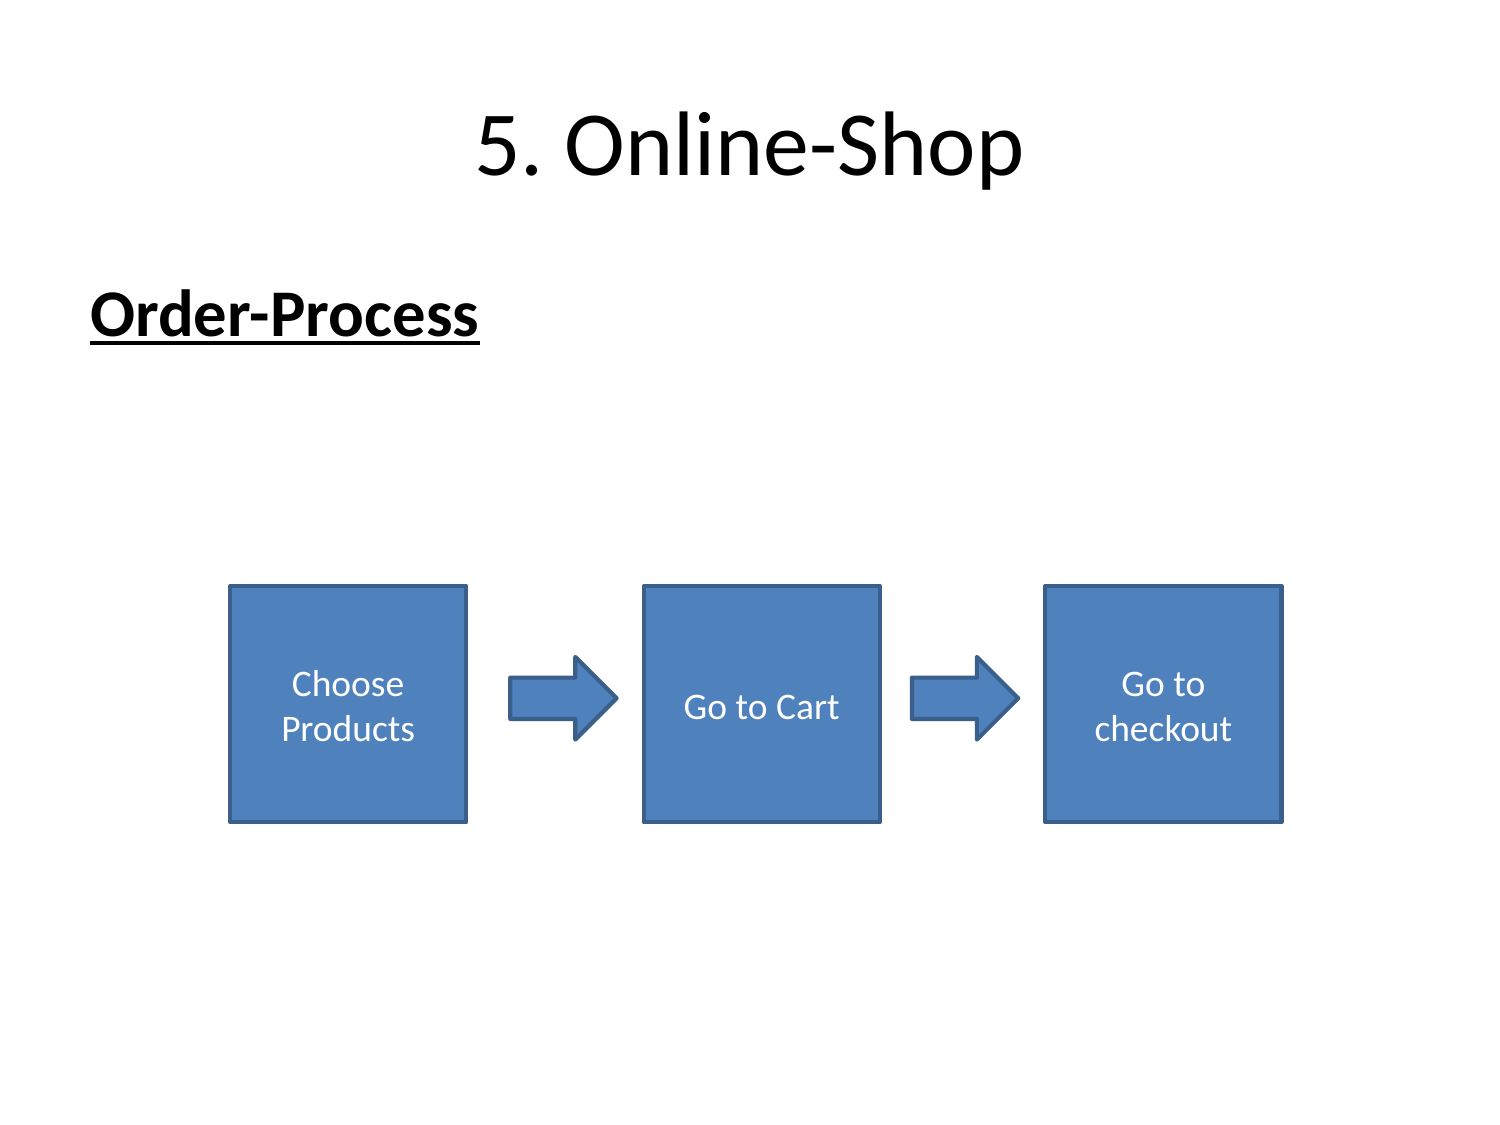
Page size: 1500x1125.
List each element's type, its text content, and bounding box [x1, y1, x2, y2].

title 5. Online-Shop [75, 45, 1425, 233]
text_box Go to Cart [642, 584, 882, 824]
text_box Choose Products [228, 584, 468, 824]
text_box Go to checkout [1043, 584, 1284, 824]
text_box [909, 654, 1021, 742]
text_box [508, 654, 619, 742]
list Order-Process [75, 262, 1425, 362]
